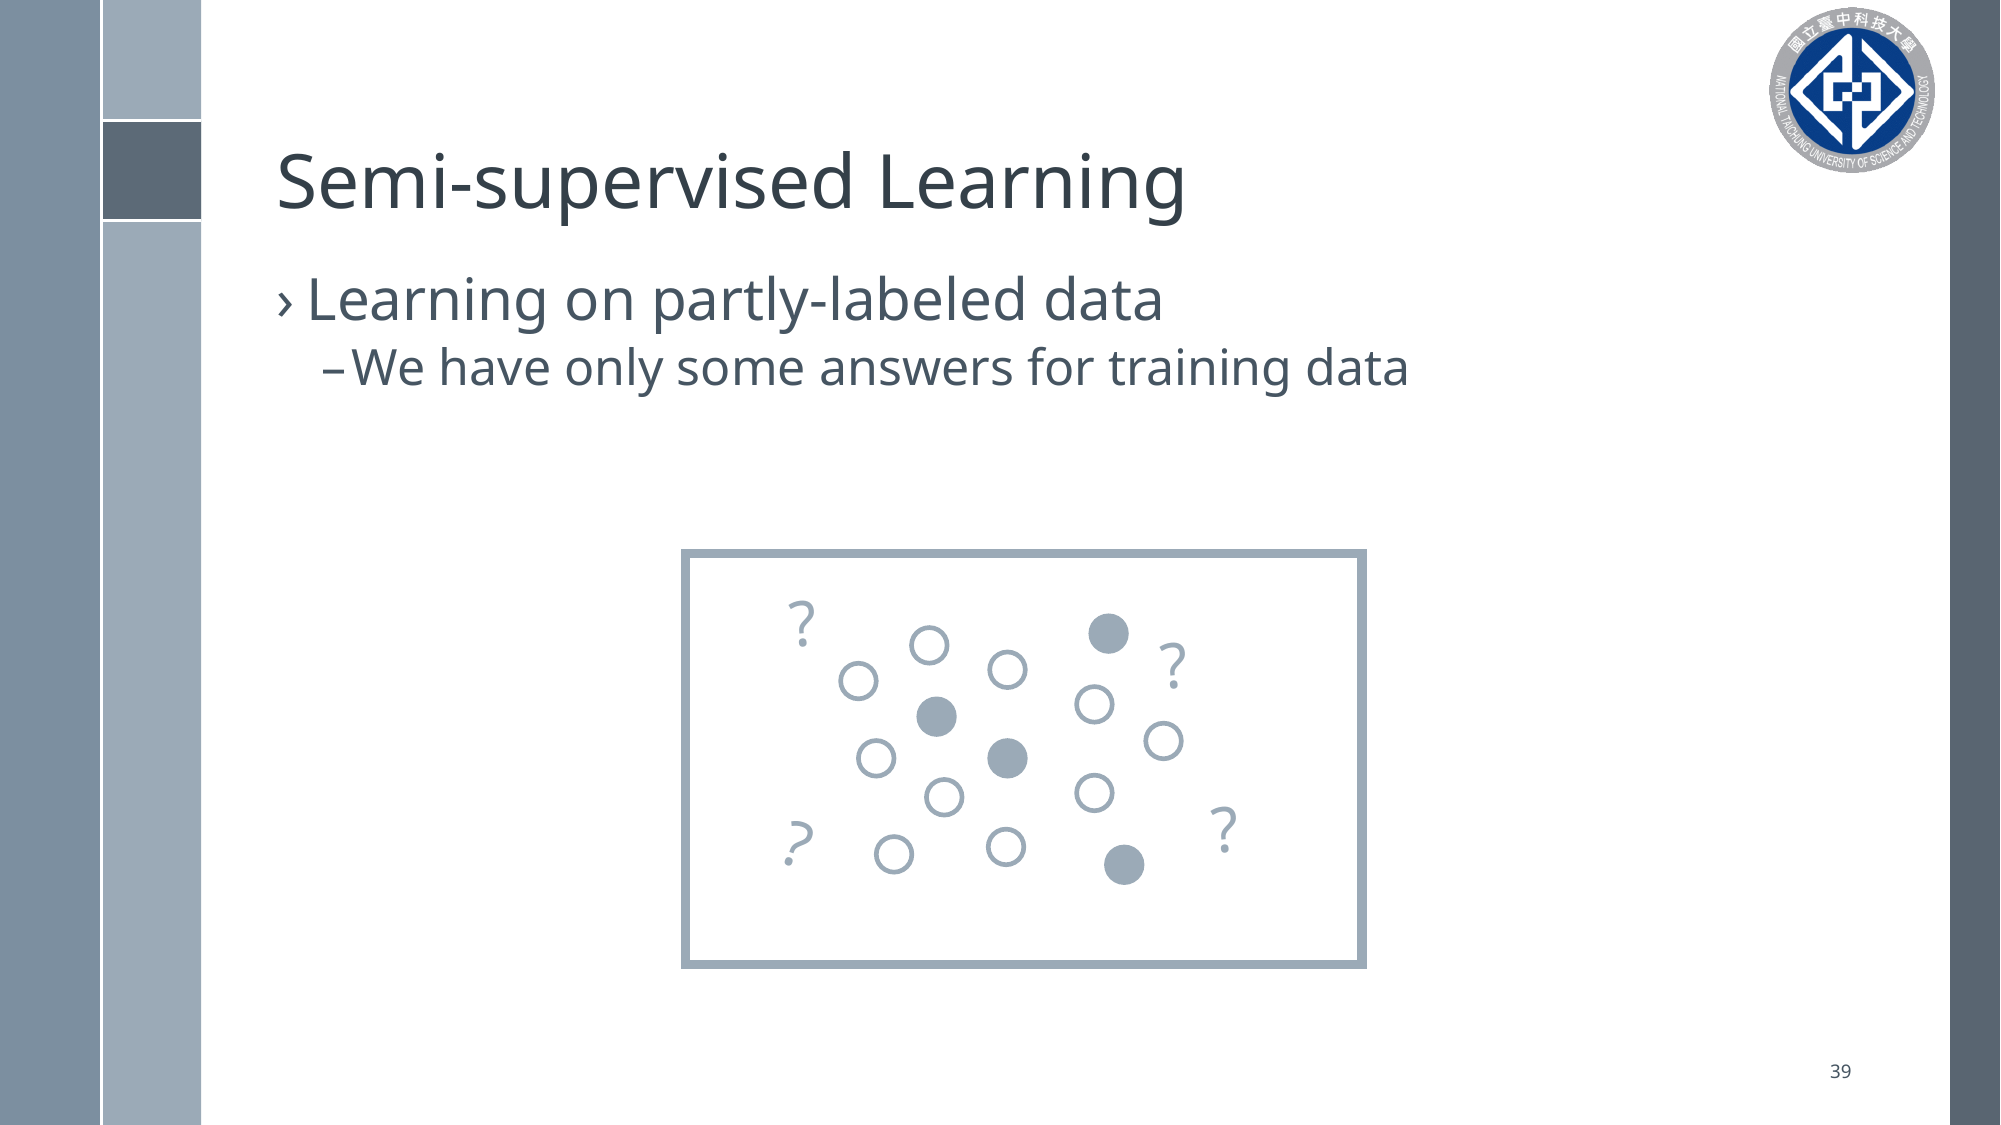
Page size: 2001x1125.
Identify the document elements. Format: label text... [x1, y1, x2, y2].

slide_number 39 [1766, 1042, 1867, 1103]
title Semi-supervised Learning [261, 29, 1867, 233]
picture [1769, 7, 1935, 173]
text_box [685, 553, 1363, 965]
list Learning on partly-labeled data We have only some answers for training data [261, 262, 1867, 1013]
